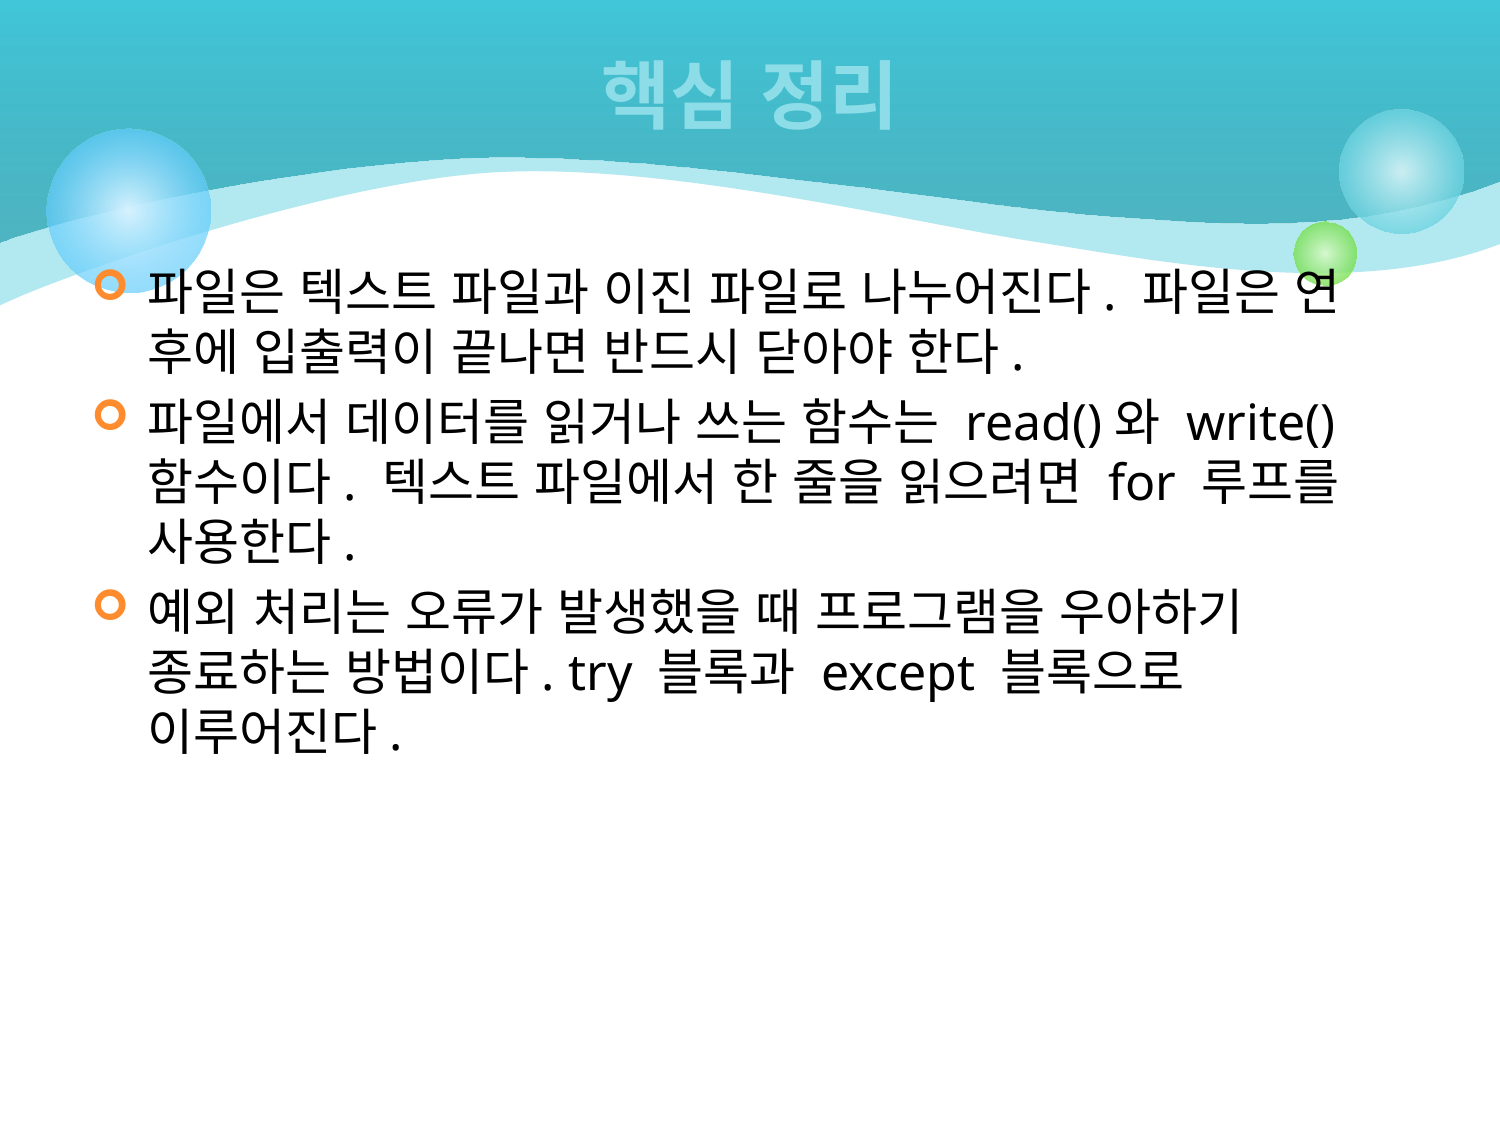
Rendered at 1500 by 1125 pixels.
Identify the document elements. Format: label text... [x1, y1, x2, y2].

list 파일은 텍스트 파일과 이진 파일로 나누어진다. 파일은 연 후에 입출력이 끝나면 반드시 닫아야 한다. 파일에서 데이터를 읽거나 쓰는 함수는 read()와 write() 함수이다. 텍스트 파일에서 한 줄을 읽으려면 for 루프를 사용한다. 예외 처리는 오류가 발생했을 때 프로그램을 우아하기 종료하는 방법이다. try 블록과 except 블록으로 이루어진다. [76, 252, 1427, 996]
title 핵심 정리 [75, 0, 1425, 188]
